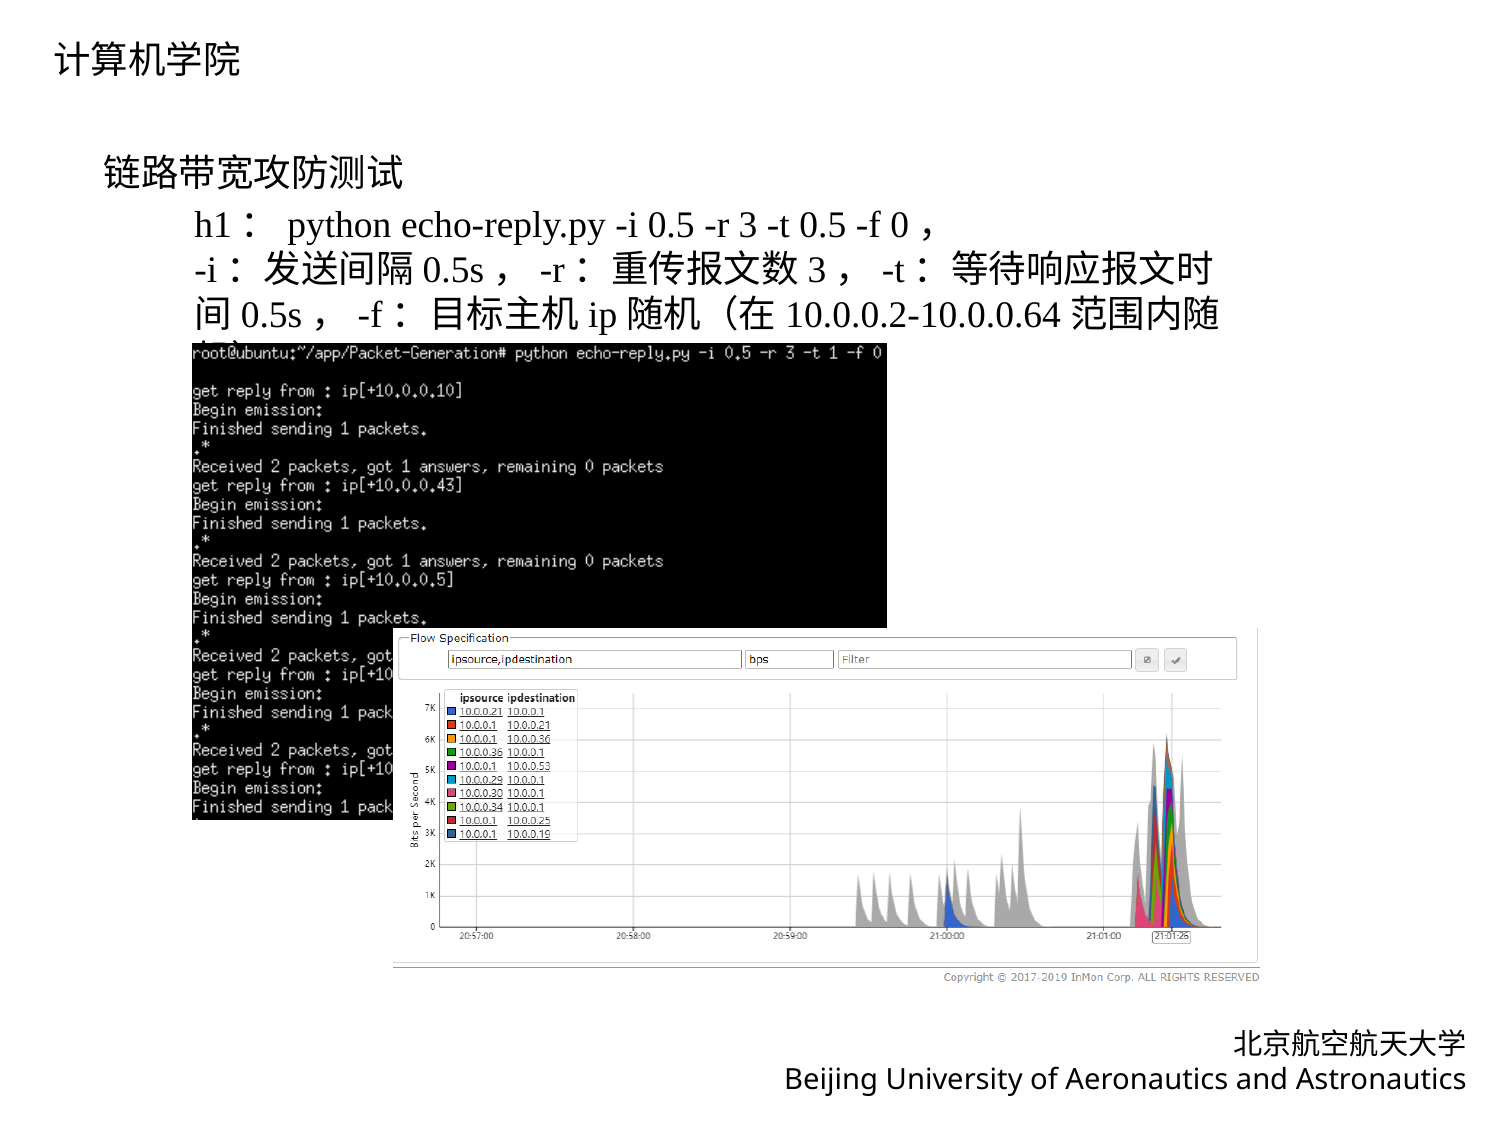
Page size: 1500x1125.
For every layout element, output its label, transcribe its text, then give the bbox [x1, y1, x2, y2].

text_box h1：python echo-reply.py -i 0.5 -r 3 -t 0.5 -f 0， -i：发送间隔0.5s，-r：重传报文数3，-t：等待响应报文时间0.5s，-f：目标主机ip随机（在10.0.0.2-10.0.0.64范围内随机） [179, 192, 1260, 388]
picture [192, 343, 1260, 984]
text_box 链路带宽攻防测试 [88, 141, 592, 201]
